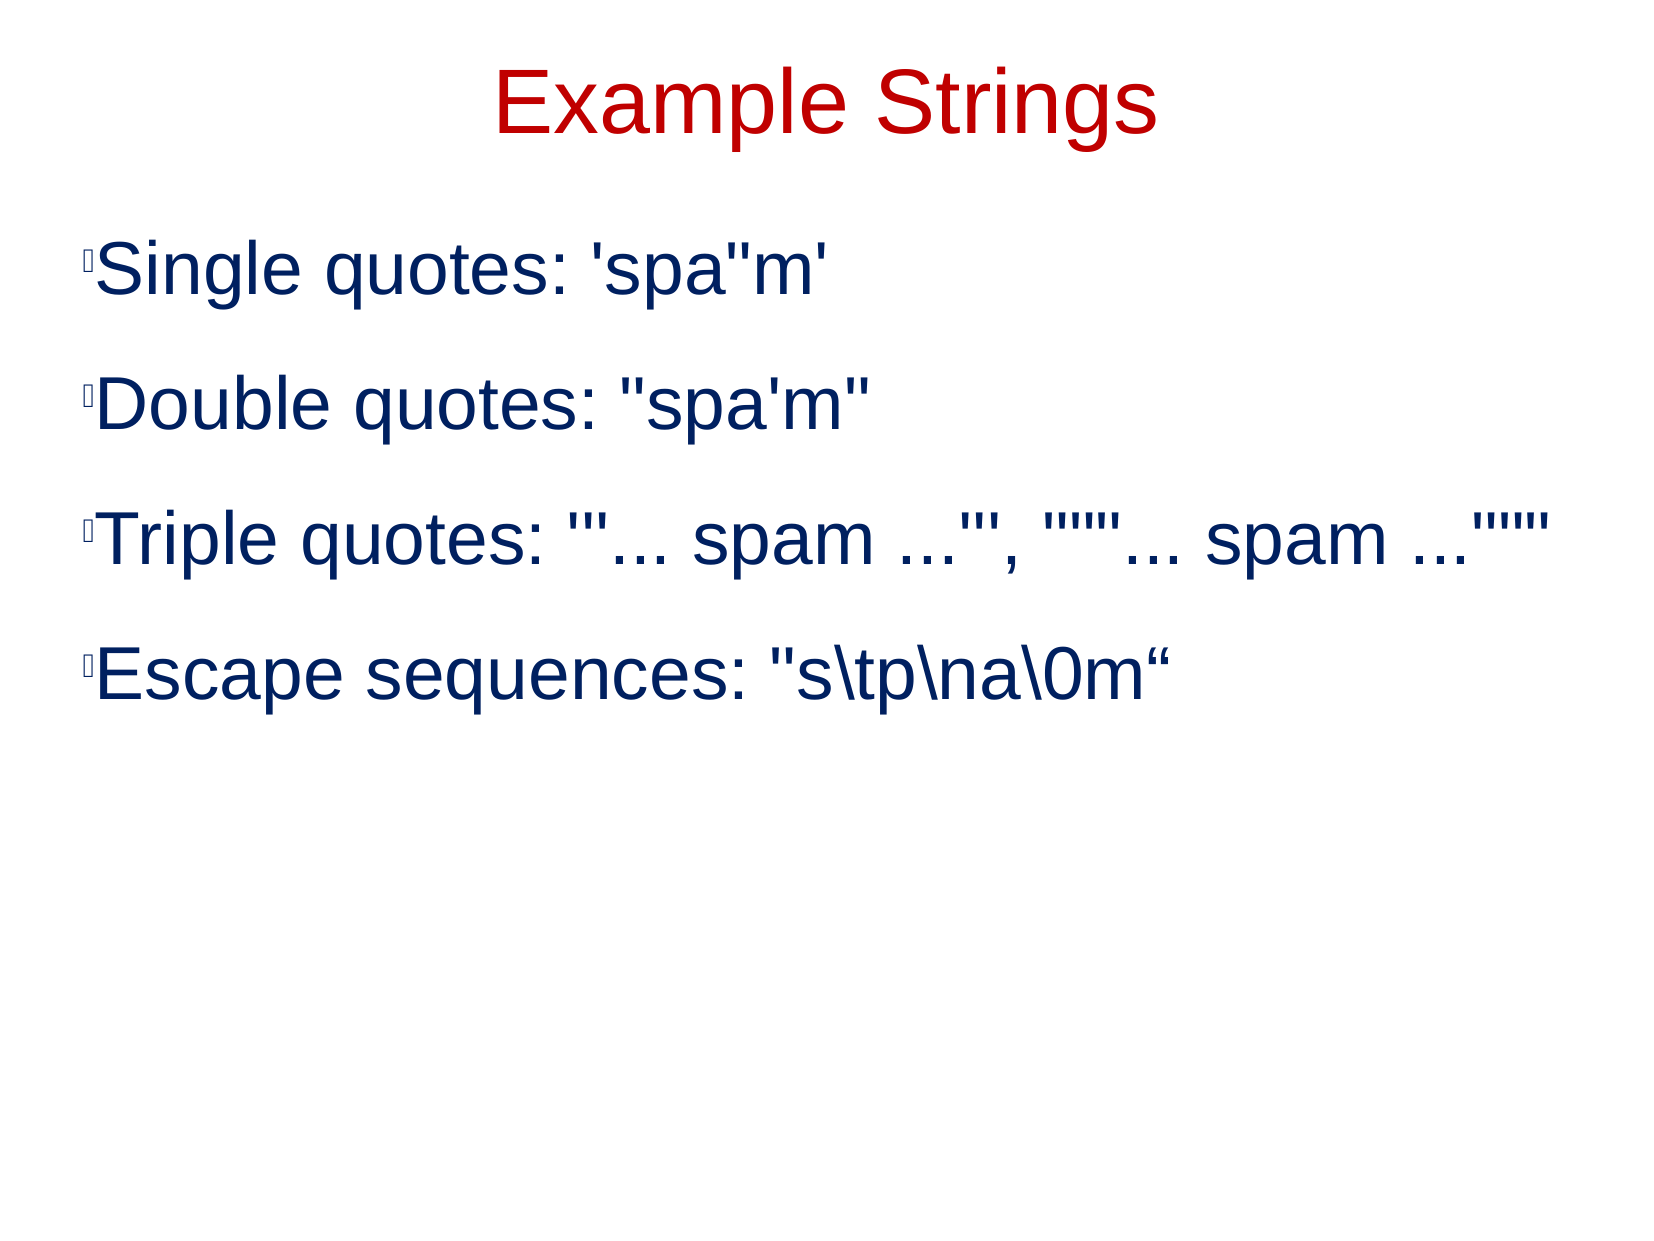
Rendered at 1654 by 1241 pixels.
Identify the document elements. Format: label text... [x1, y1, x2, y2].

text_box Single quotes: 'spa"m' Double quotes: "spa'm" Triple quotes: '''... spam ...''', """... spam ...""" Escape sequences: "s\tp\na\0m“ [82, 174, 1571, 1148]
text_box Example Strings [82, 22, 1571, 172]
